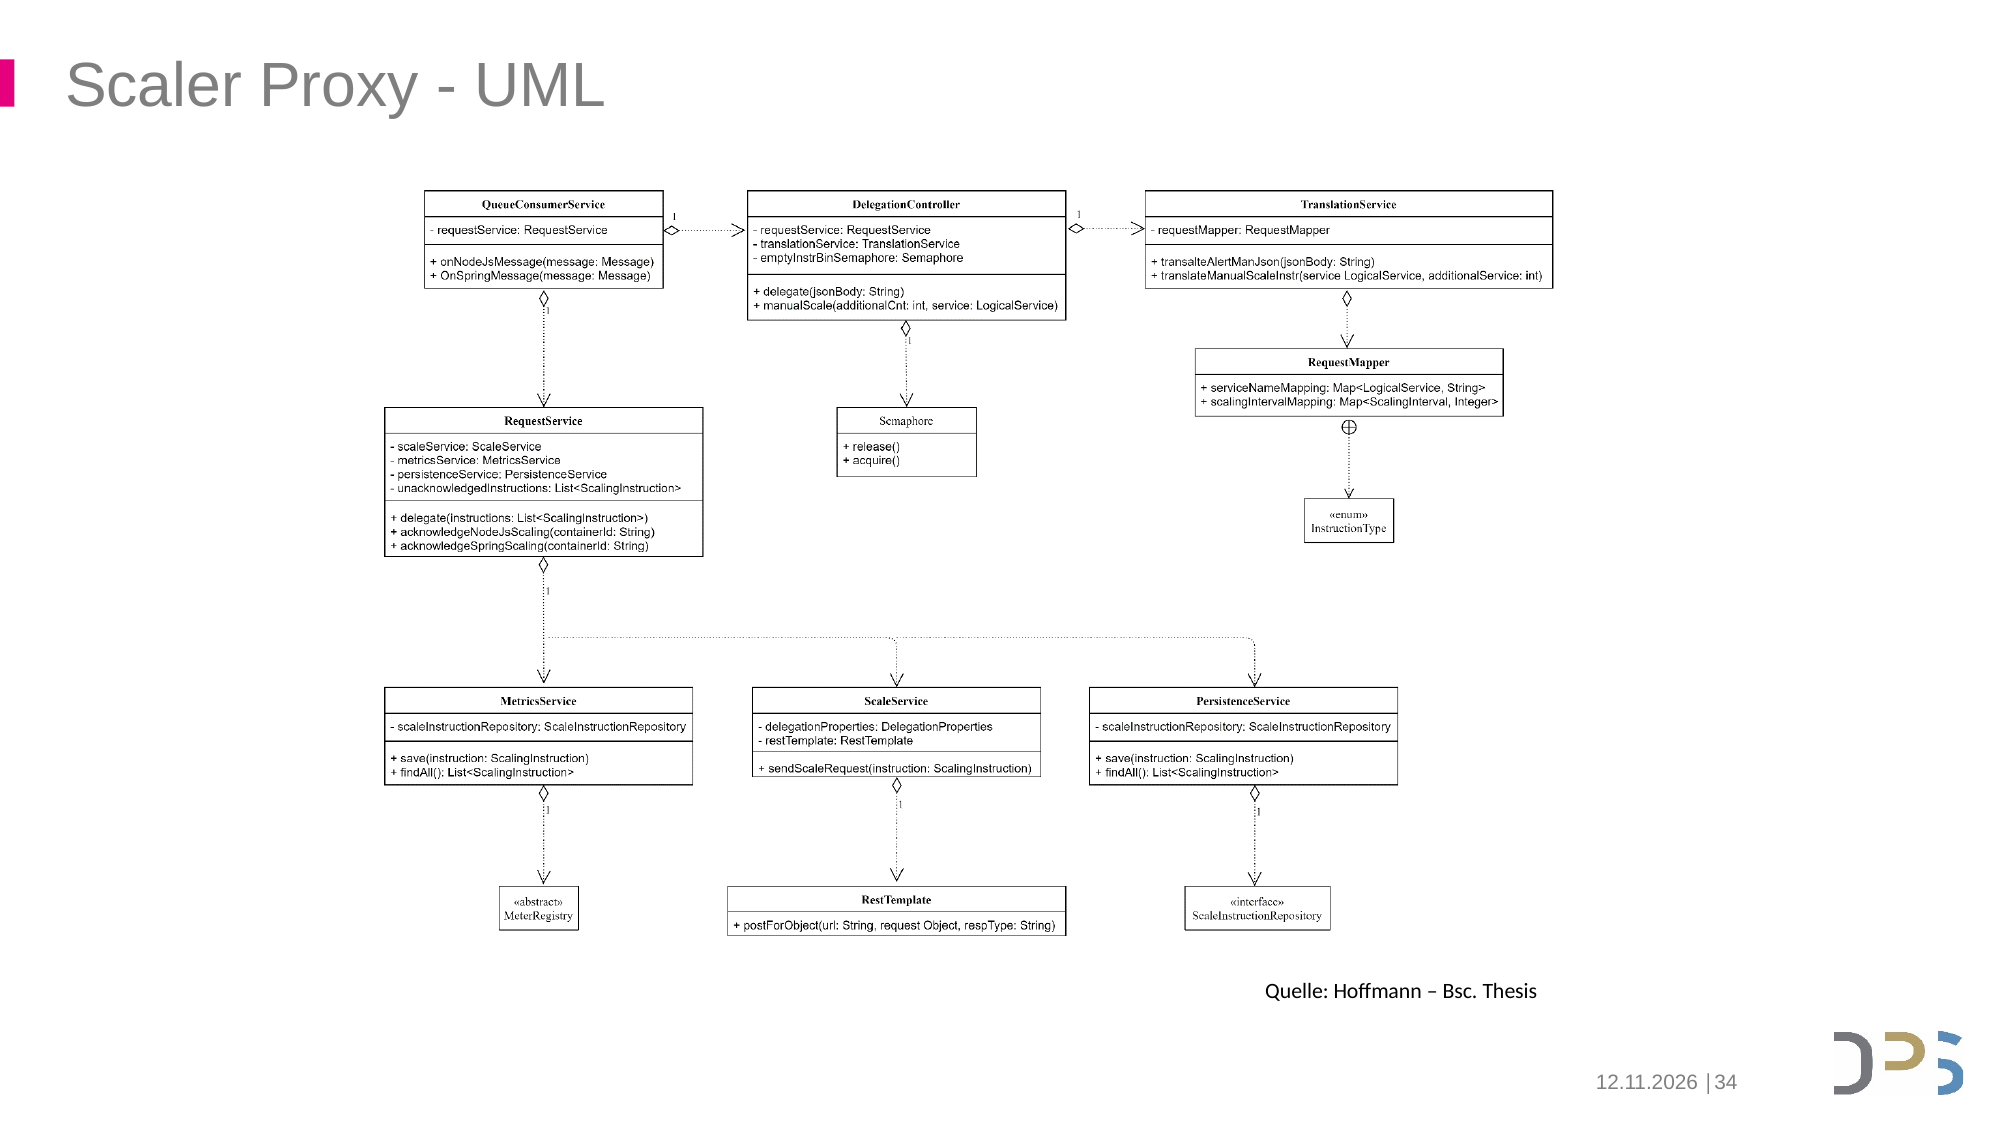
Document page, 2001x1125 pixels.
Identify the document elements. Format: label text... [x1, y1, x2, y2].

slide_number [1552, 1067, 1698, 1097]
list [377, 182, 1556, 942]
slide_number 34 [1714, 1066, 1771, 1097]
text_box Quelle: Hoffmann – Bsc. Thesis [1112, 969, 1553, 1011]
picture [1834, 1031, 1964, 1095]
title Scaler Proxy - UML [35, 52, 1384, 115]
